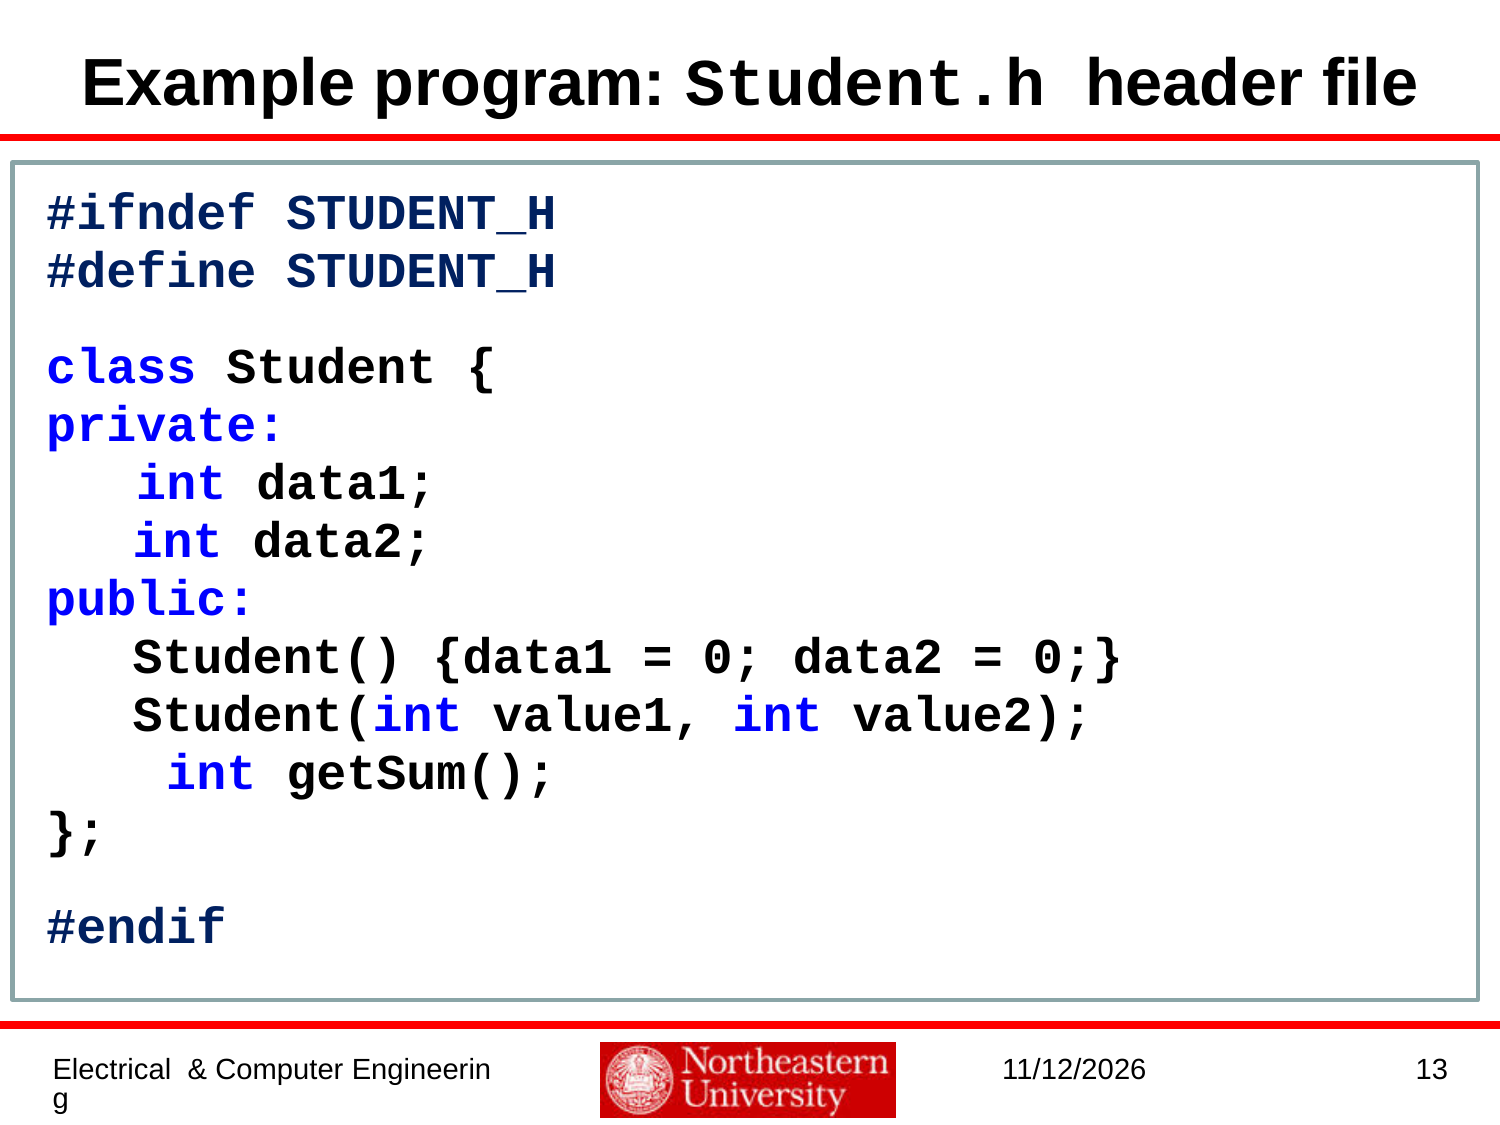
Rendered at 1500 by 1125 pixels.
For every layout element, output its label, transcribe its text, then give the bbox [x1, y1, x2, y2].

title Example program: Student.h header file [12, 15, 1488, 142]
text_box [10, 160, 1480, 1002]
picture [600, 1042, 896, 1118]
slide_number 13 [1375, 1042, 1464, 1121]
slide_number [986, 1042, 1338, 1121]
footer Electrical & Computer Engineering [37, 1042, 513, 1121]
